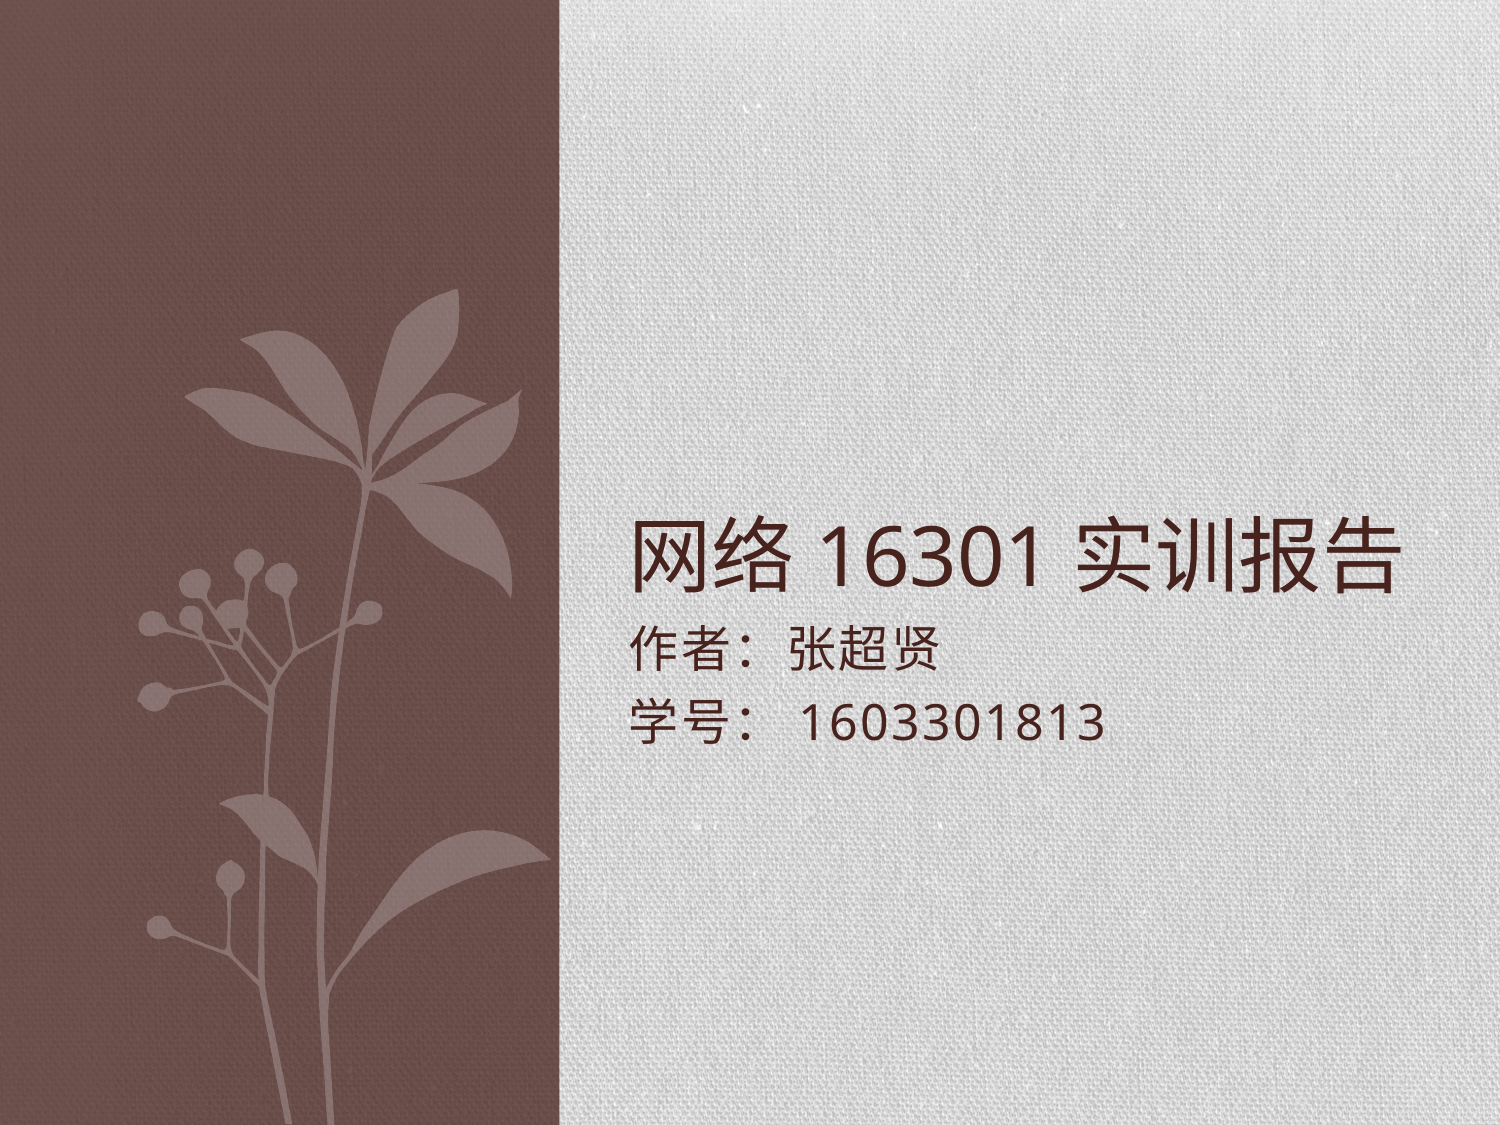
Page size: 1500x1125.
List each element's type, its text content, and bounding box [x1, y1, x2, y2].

title 网络16301实训报告 [613, 232, 1454, 611]
subtitle 作者：张超贤 学号：1603301813 [614, 611, 1454, 870]
